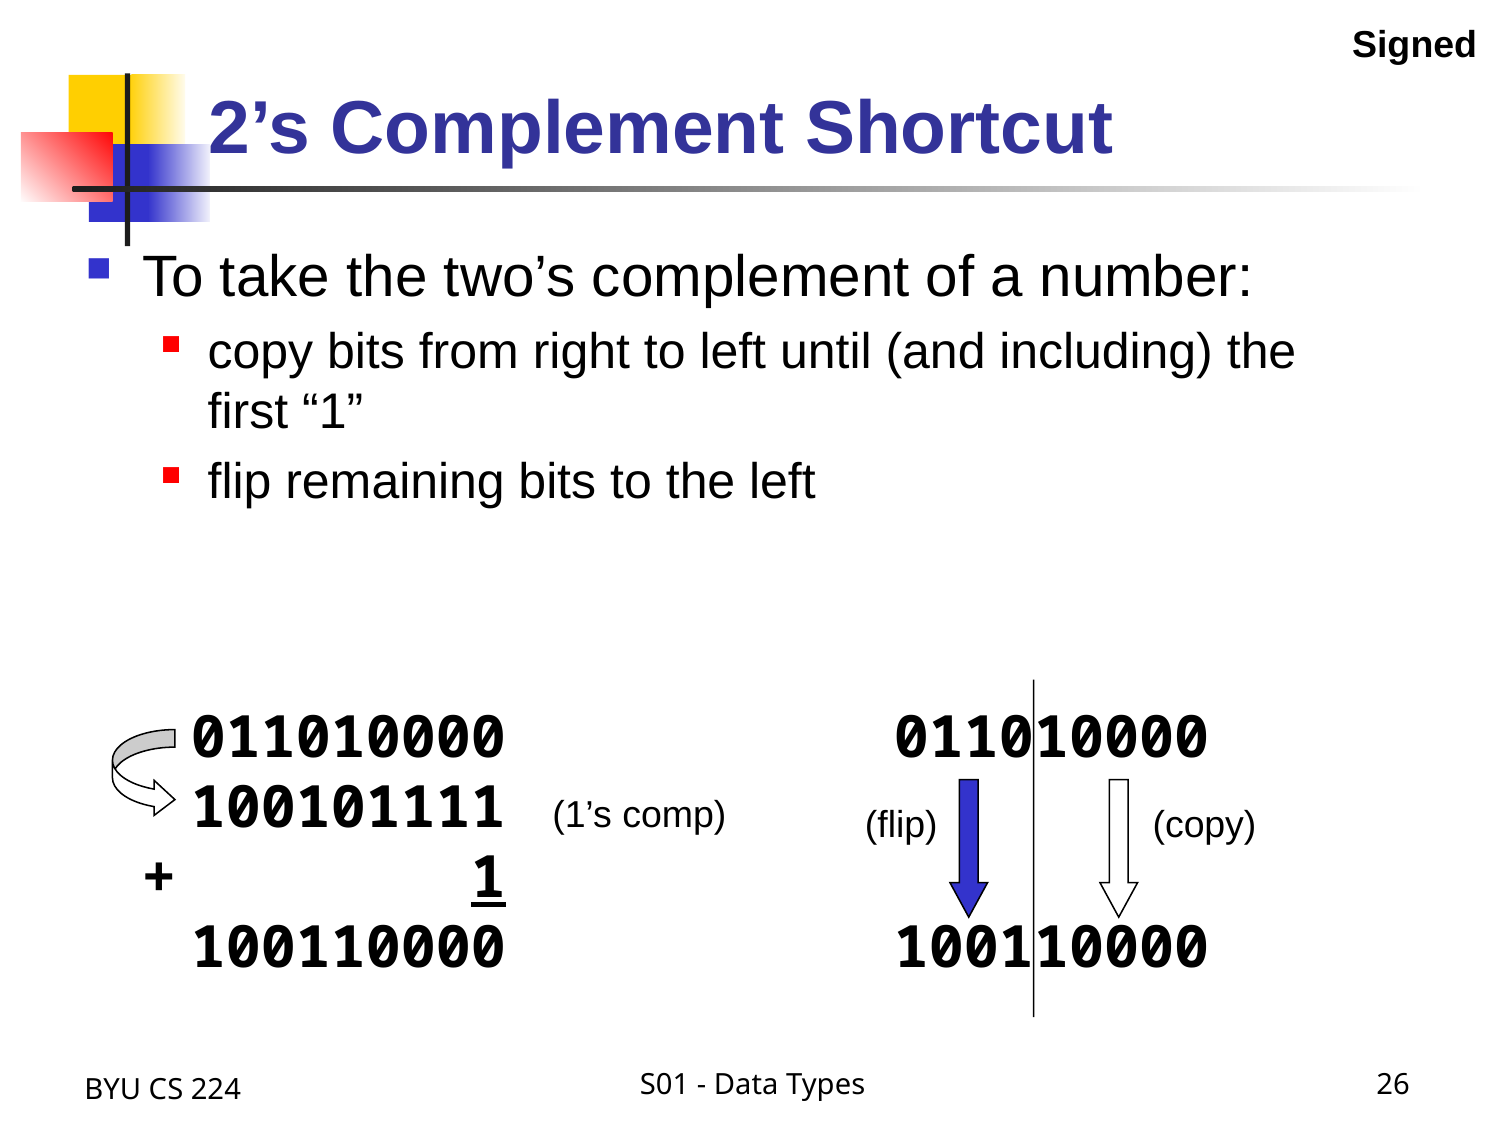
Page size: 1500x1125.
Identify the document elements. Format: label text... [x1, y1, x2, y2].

text_box (copy) [1137, 792, 1272, 852]
text_box 011010000 011010000 100101111 (1’s comp) + 1 100110000 100110000 [1034, 692, 1438, 987]
text_box [950, 779, 988, 918]
slide_number BYU CS 224 [69, 1037, 382, 1113]
list To take the two’s complement of a number: copy bits from right to left until (and including) the first “1” flip remaining bits to the left [70, 230, 1385, 577]
title 2’s Complement Shortcut [193, 34, 1472, 177]
footer S01 - Data Types [438, 1037, 1068, 1113]
text_box 011010000 011010000 100101111 (1’s comp) + 1 100110000 100110000 [125, 692, 1033, 987]
text_box (flip) [850, 792, 953, 852]
slide_number 26 [1112, 1037, 1425, 1113]
text_box [112, 729, 175, 816]
text_box Signed [1061, 12, 1493, 73]
text_box [1100, 779, 1138, 918]
